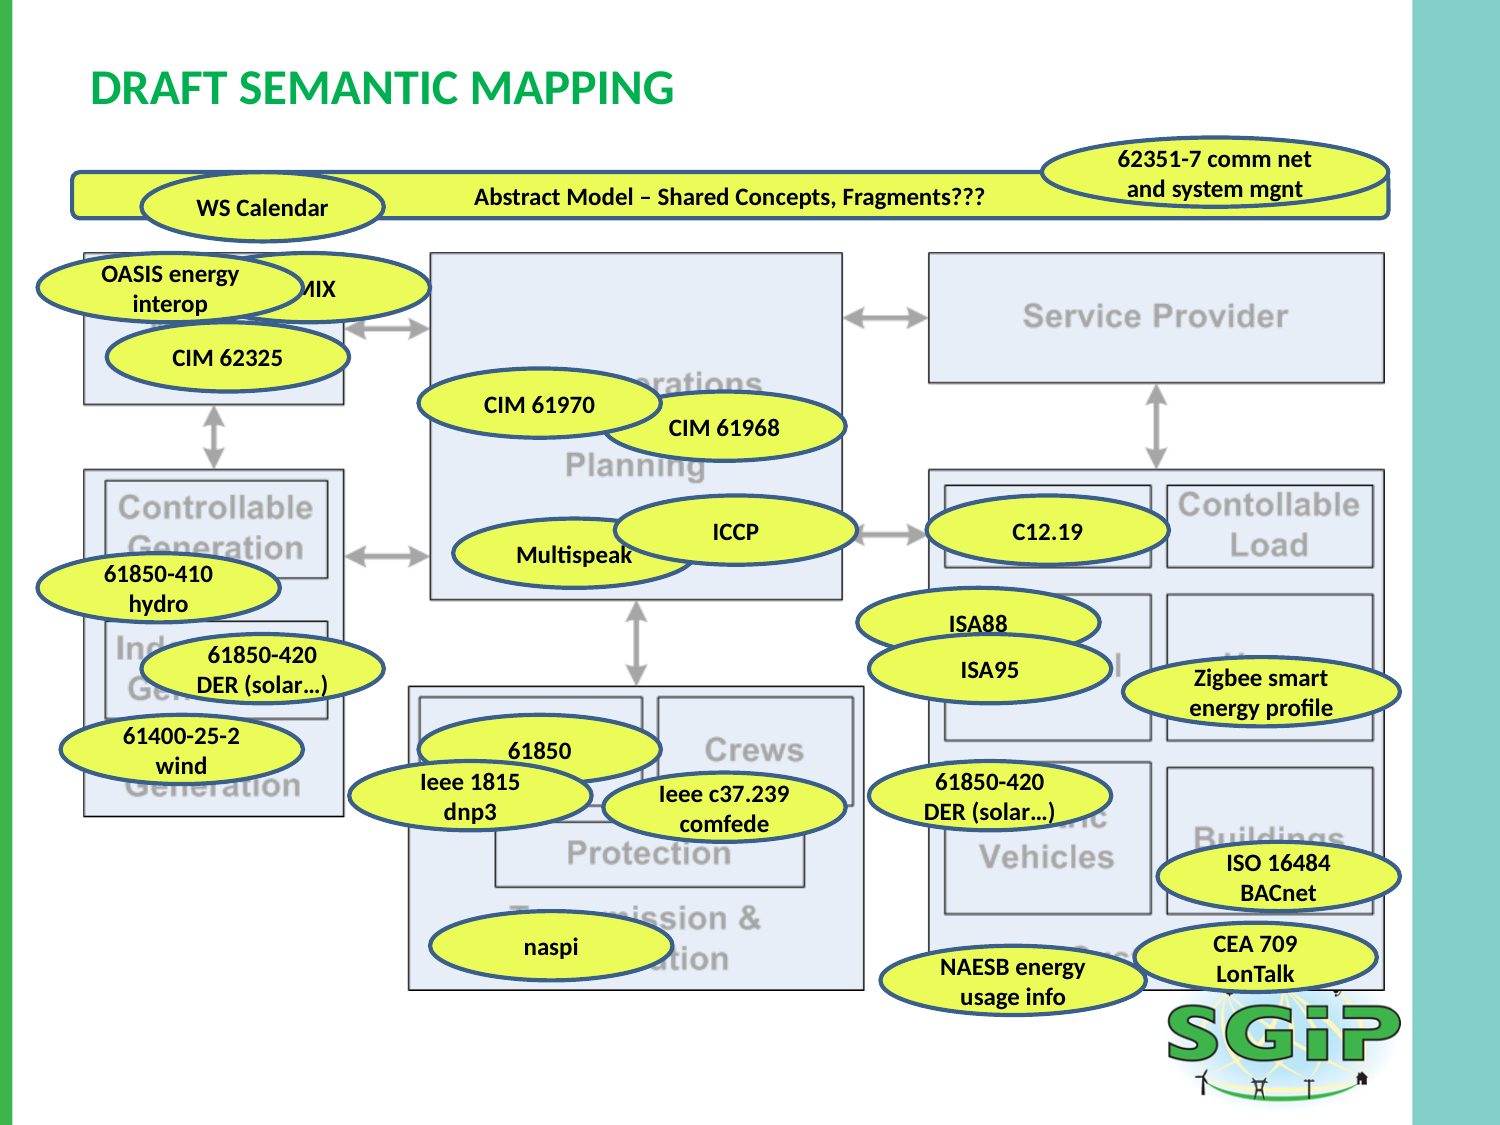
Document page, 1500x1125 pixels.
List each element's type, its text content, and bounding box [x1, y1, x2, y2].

title Draft Semantic Mapping [75, 45, 1425, 125]
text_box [37, 137, 1401, 1016]
picture [1162, 1016, 1401, 1113]
